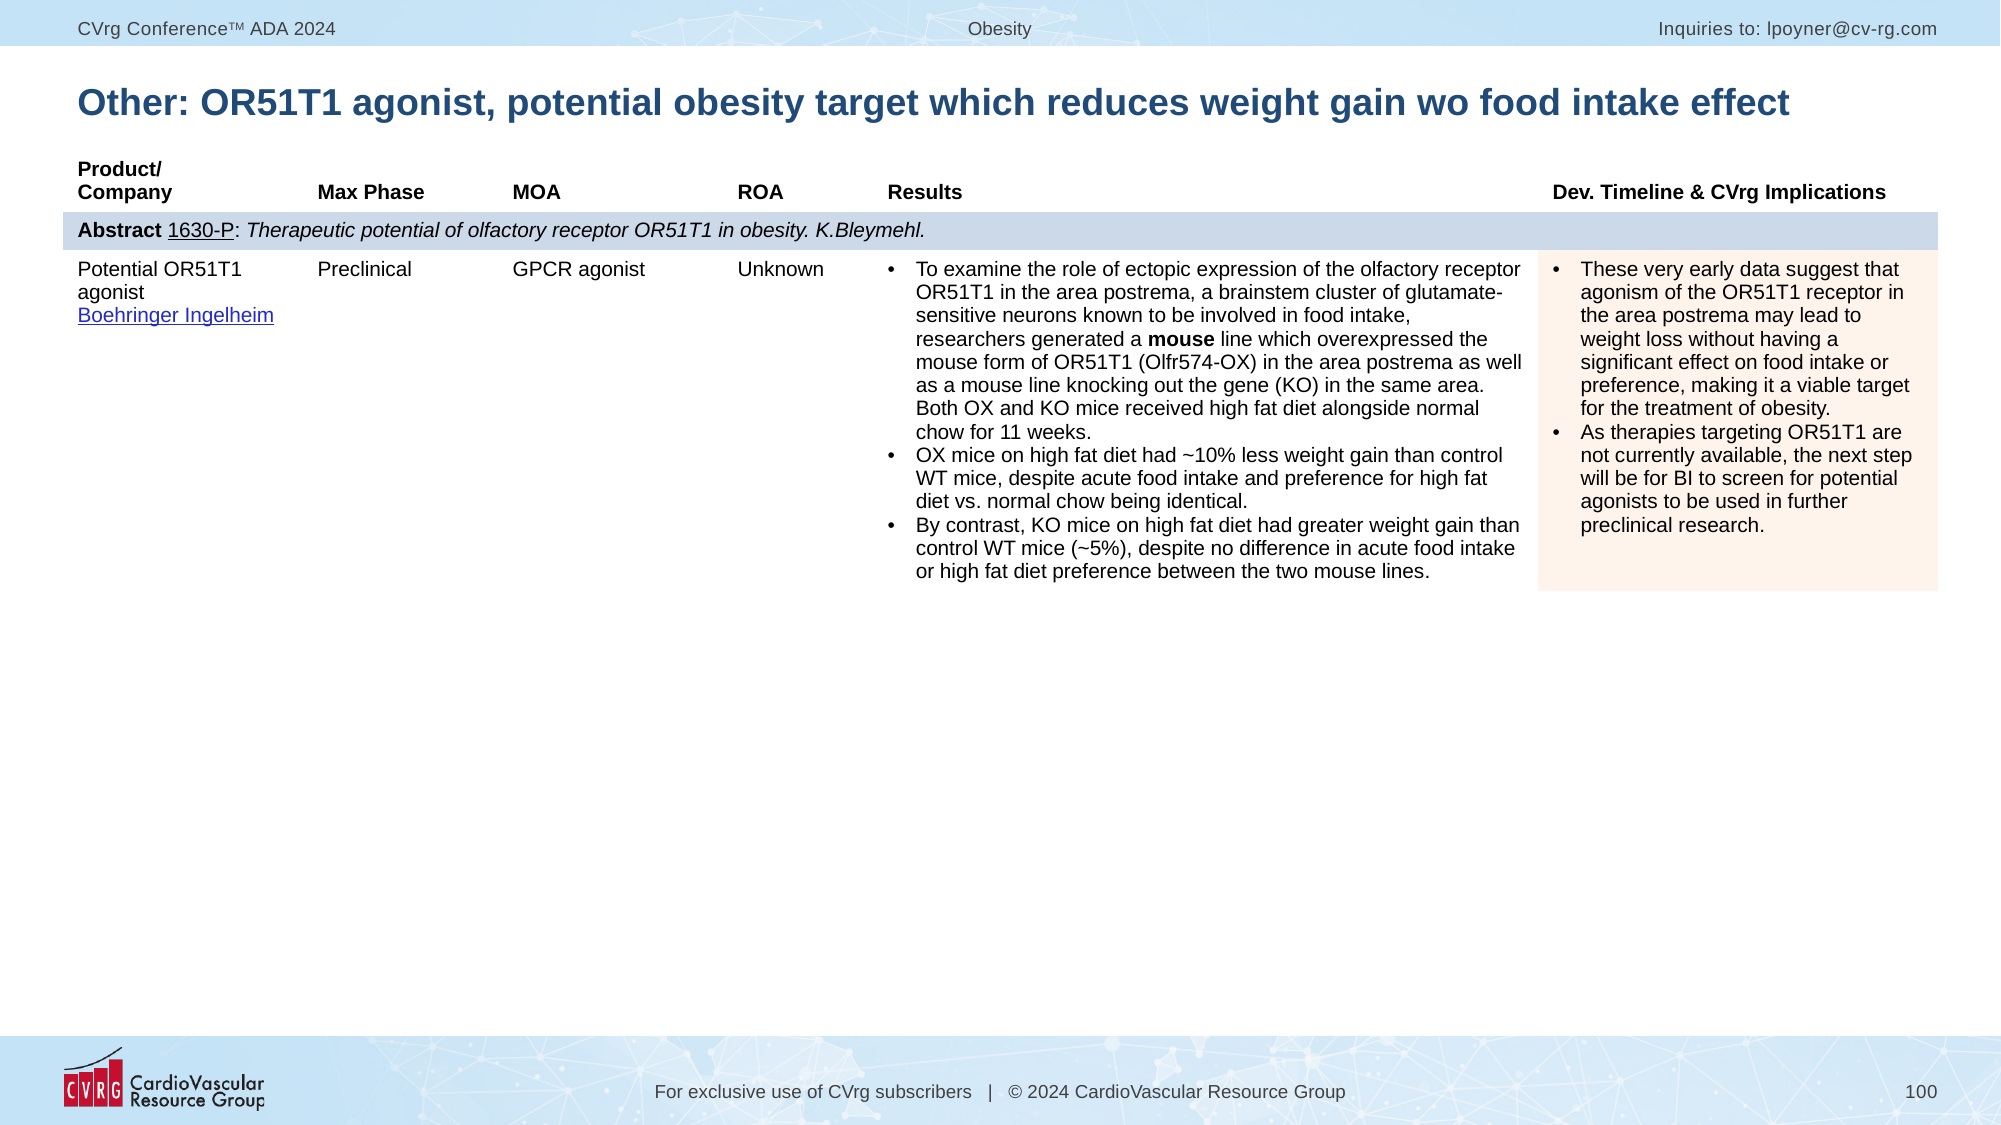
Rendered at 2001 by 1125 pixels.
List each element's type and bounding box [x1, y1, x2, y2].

table_header [63, 150, 1938, 212]
table_cell [63, 212, 1938, 591]
title [62, 70, 1938, 137]
